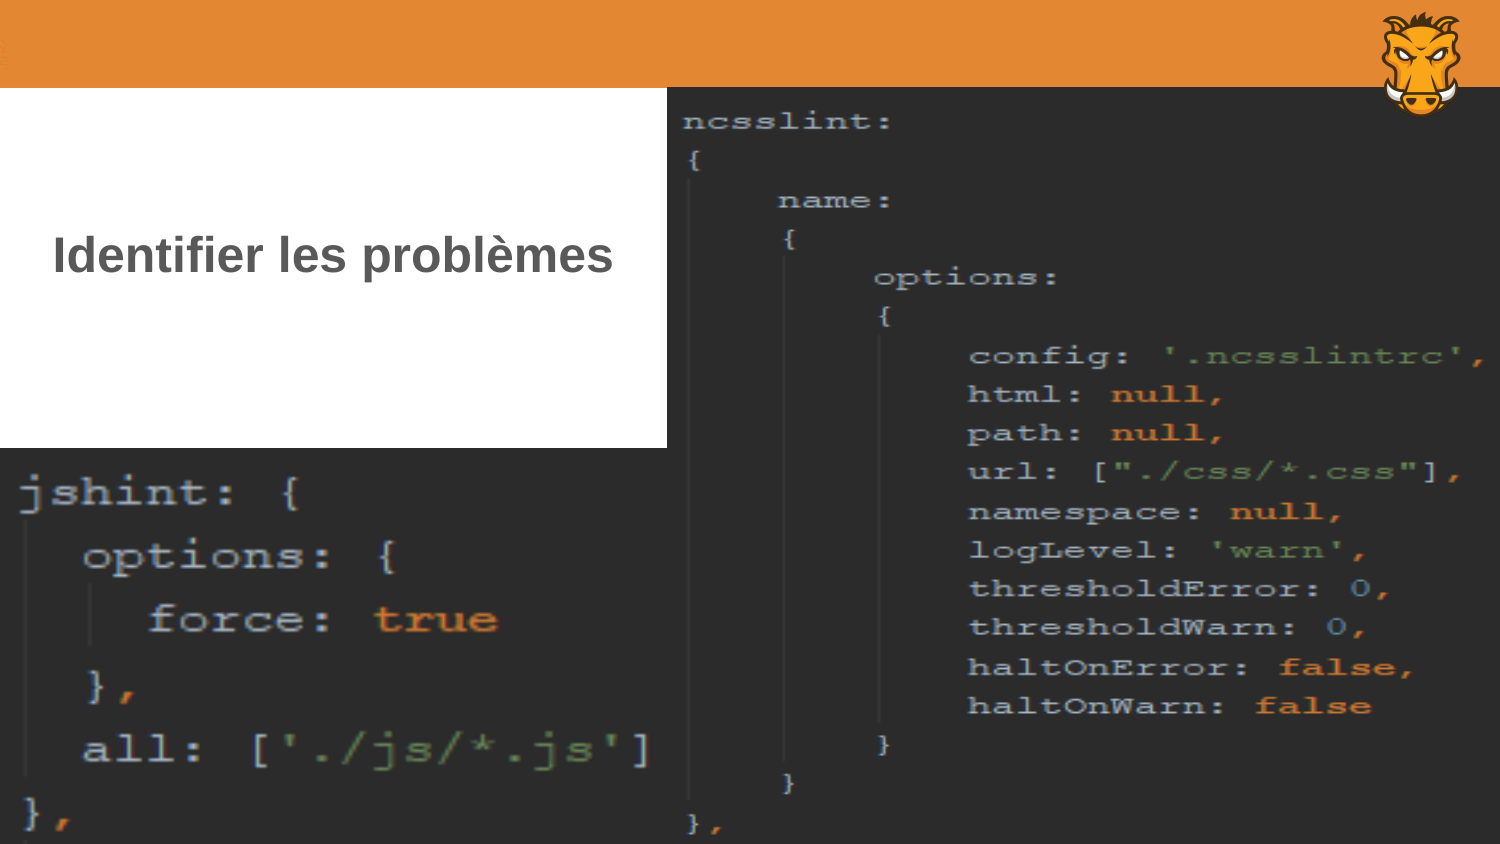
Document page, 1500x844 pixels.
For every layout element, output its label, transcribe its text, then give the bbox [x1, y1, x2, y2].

title Identifier les problèmes [0, 96, 661, 446]
picture [0, 0, 1500, 844]
